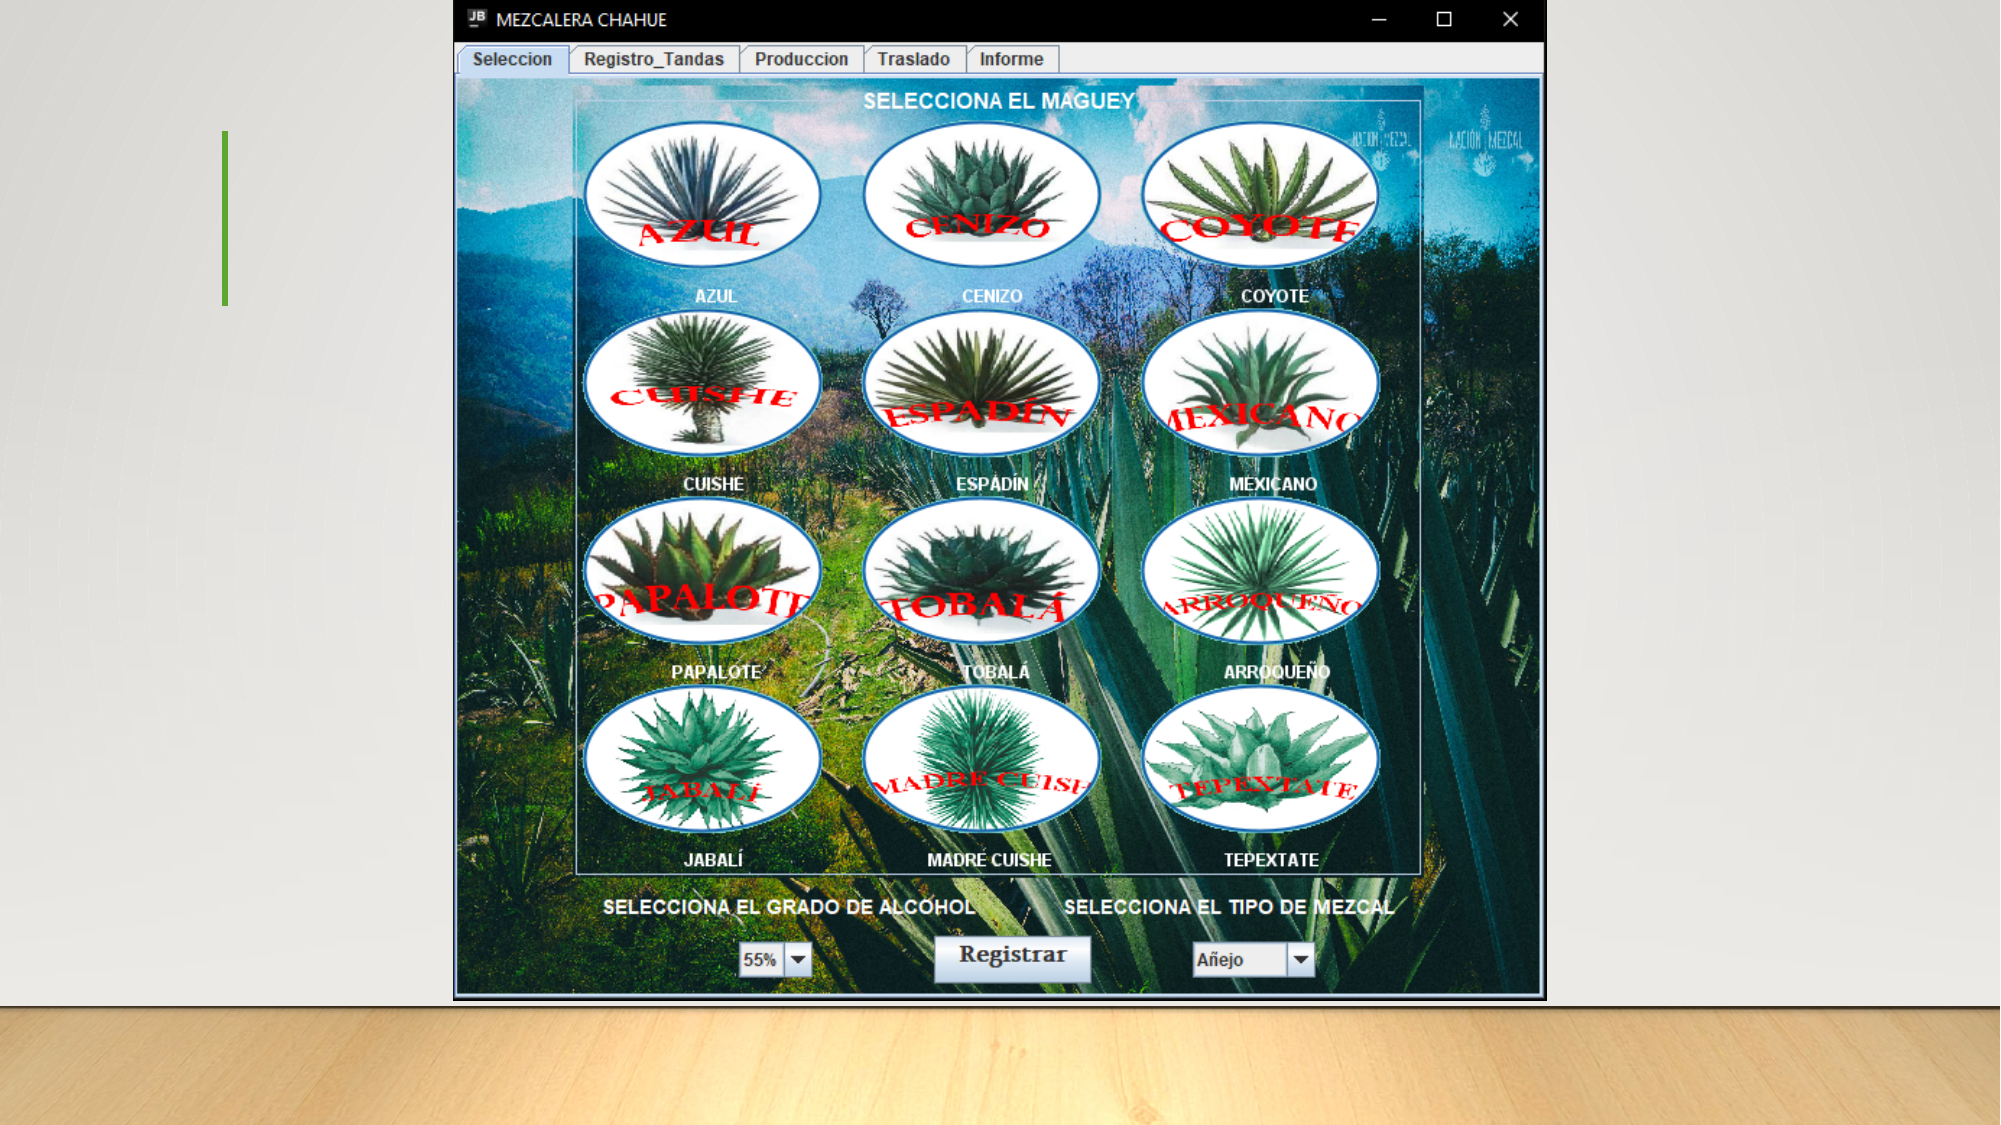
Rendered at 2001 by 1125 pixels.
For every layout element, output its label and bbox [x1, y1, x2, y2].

list [452, 0, 1547, 1002]
picture [0, 1006, 2000, 1125]
